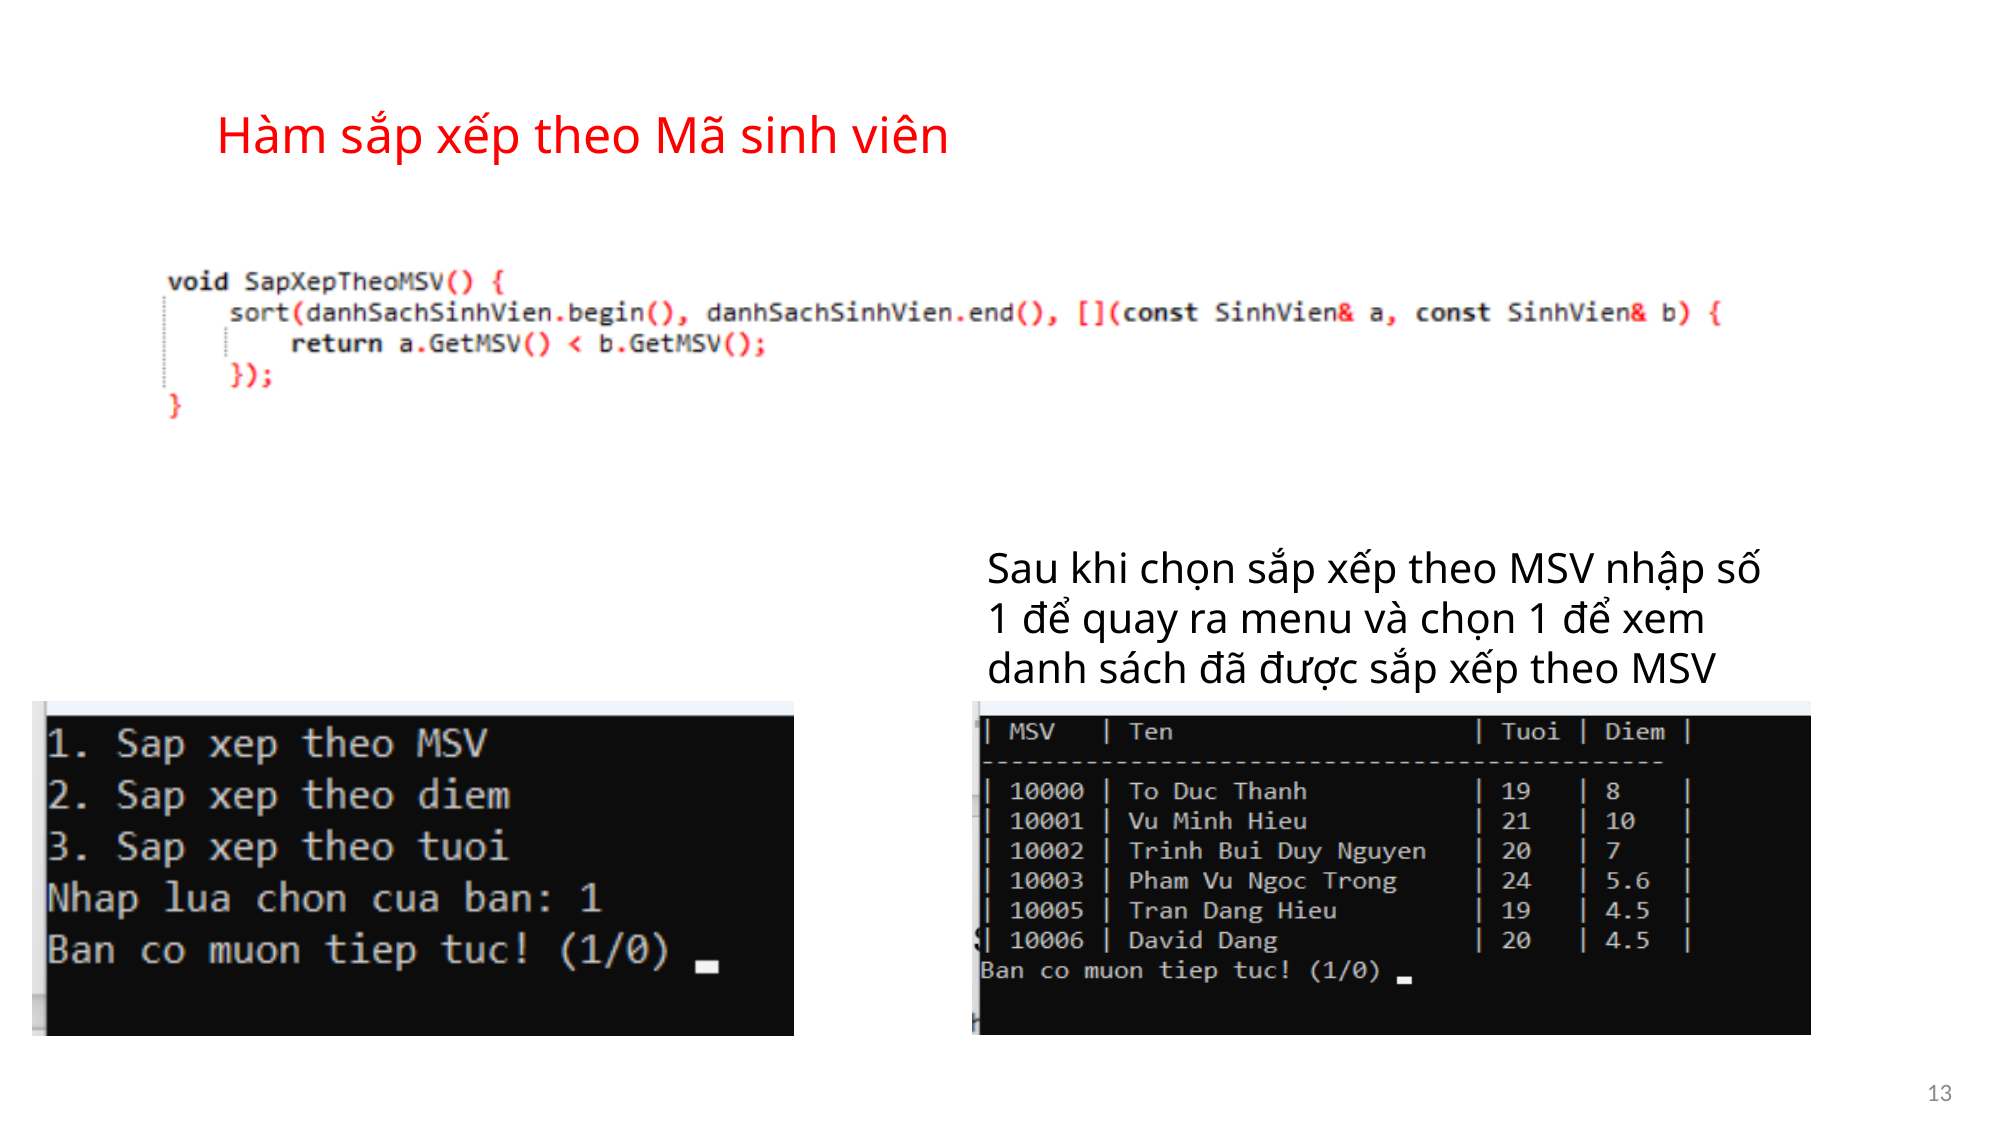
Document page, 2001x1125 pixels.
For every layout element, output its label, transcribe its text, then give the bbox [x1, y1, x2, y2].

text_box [972, 534, 1811, 1035]
slide_number 13 [1894, 1061, 1968, 1121]
picture [137, 253, 1790, 444]
text_box Hàm sắp xếp theo Mã sinh viên [201, 96, 1019, 171]
picture [32, 701, 794, 1036]
